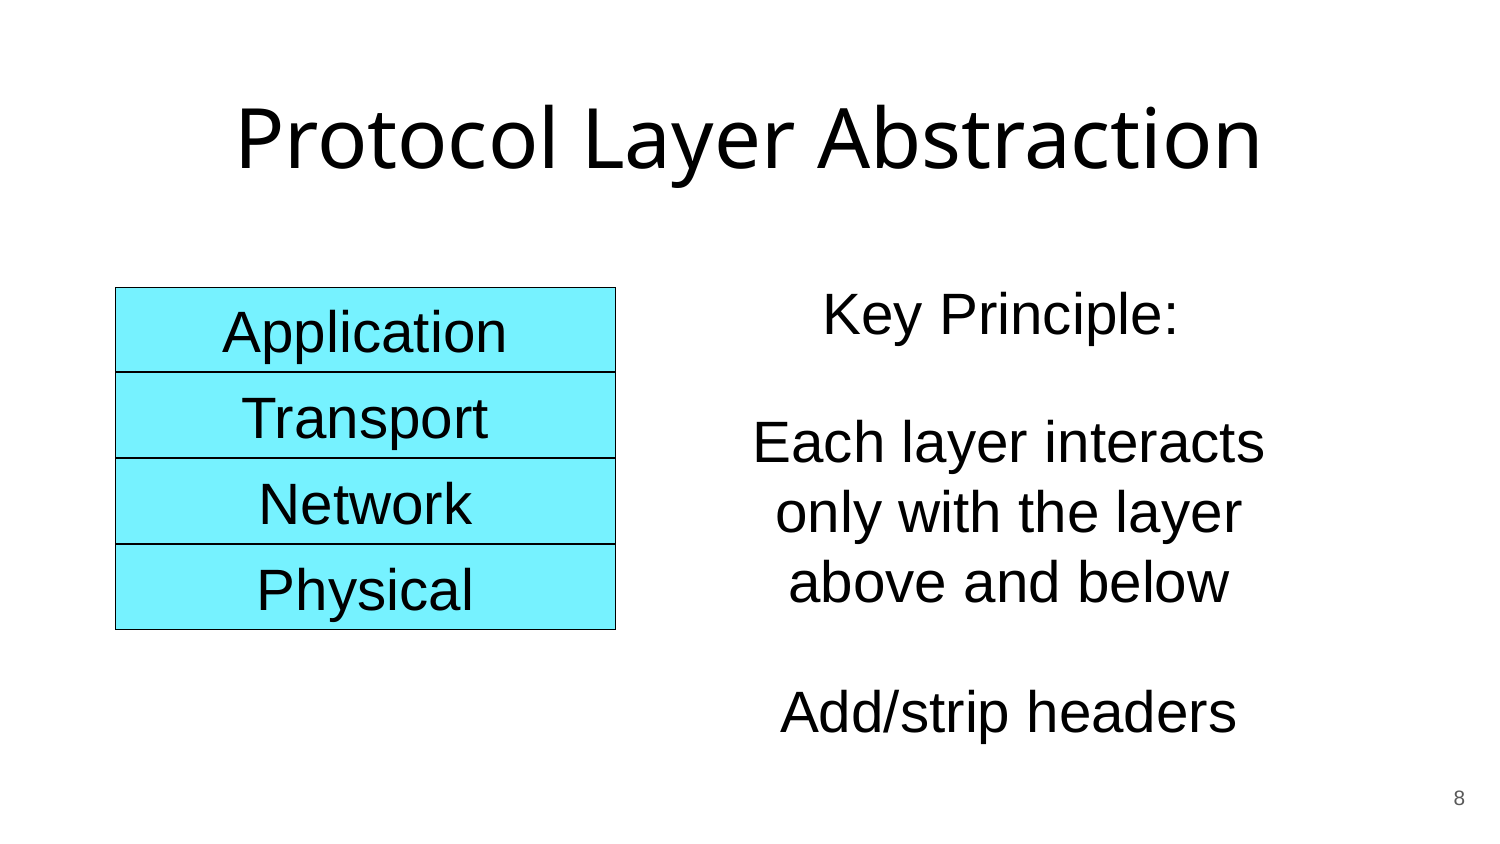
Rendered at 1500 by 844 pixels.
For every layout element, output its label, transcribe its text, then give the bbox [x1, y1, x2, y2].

text_box Key Principle: [712, 268, 1306, 354]
text_box Physical [115, 544, 616, 630]
text_box Add/strip headers [712, 667, 1306, 752]
text_box Each layer interacts only with the layer above and below [712, 397, 1306, 622]
text_box Network [115, 458, 616, 544]
text_box Protocol Layer Abstraction [53, 69, 1447, 232]
text_box 8 [1389, 764, 1480, 830]
text_box Transport [115, 372, 616, 458]
text_box Application [115, 287, 616, 372]
